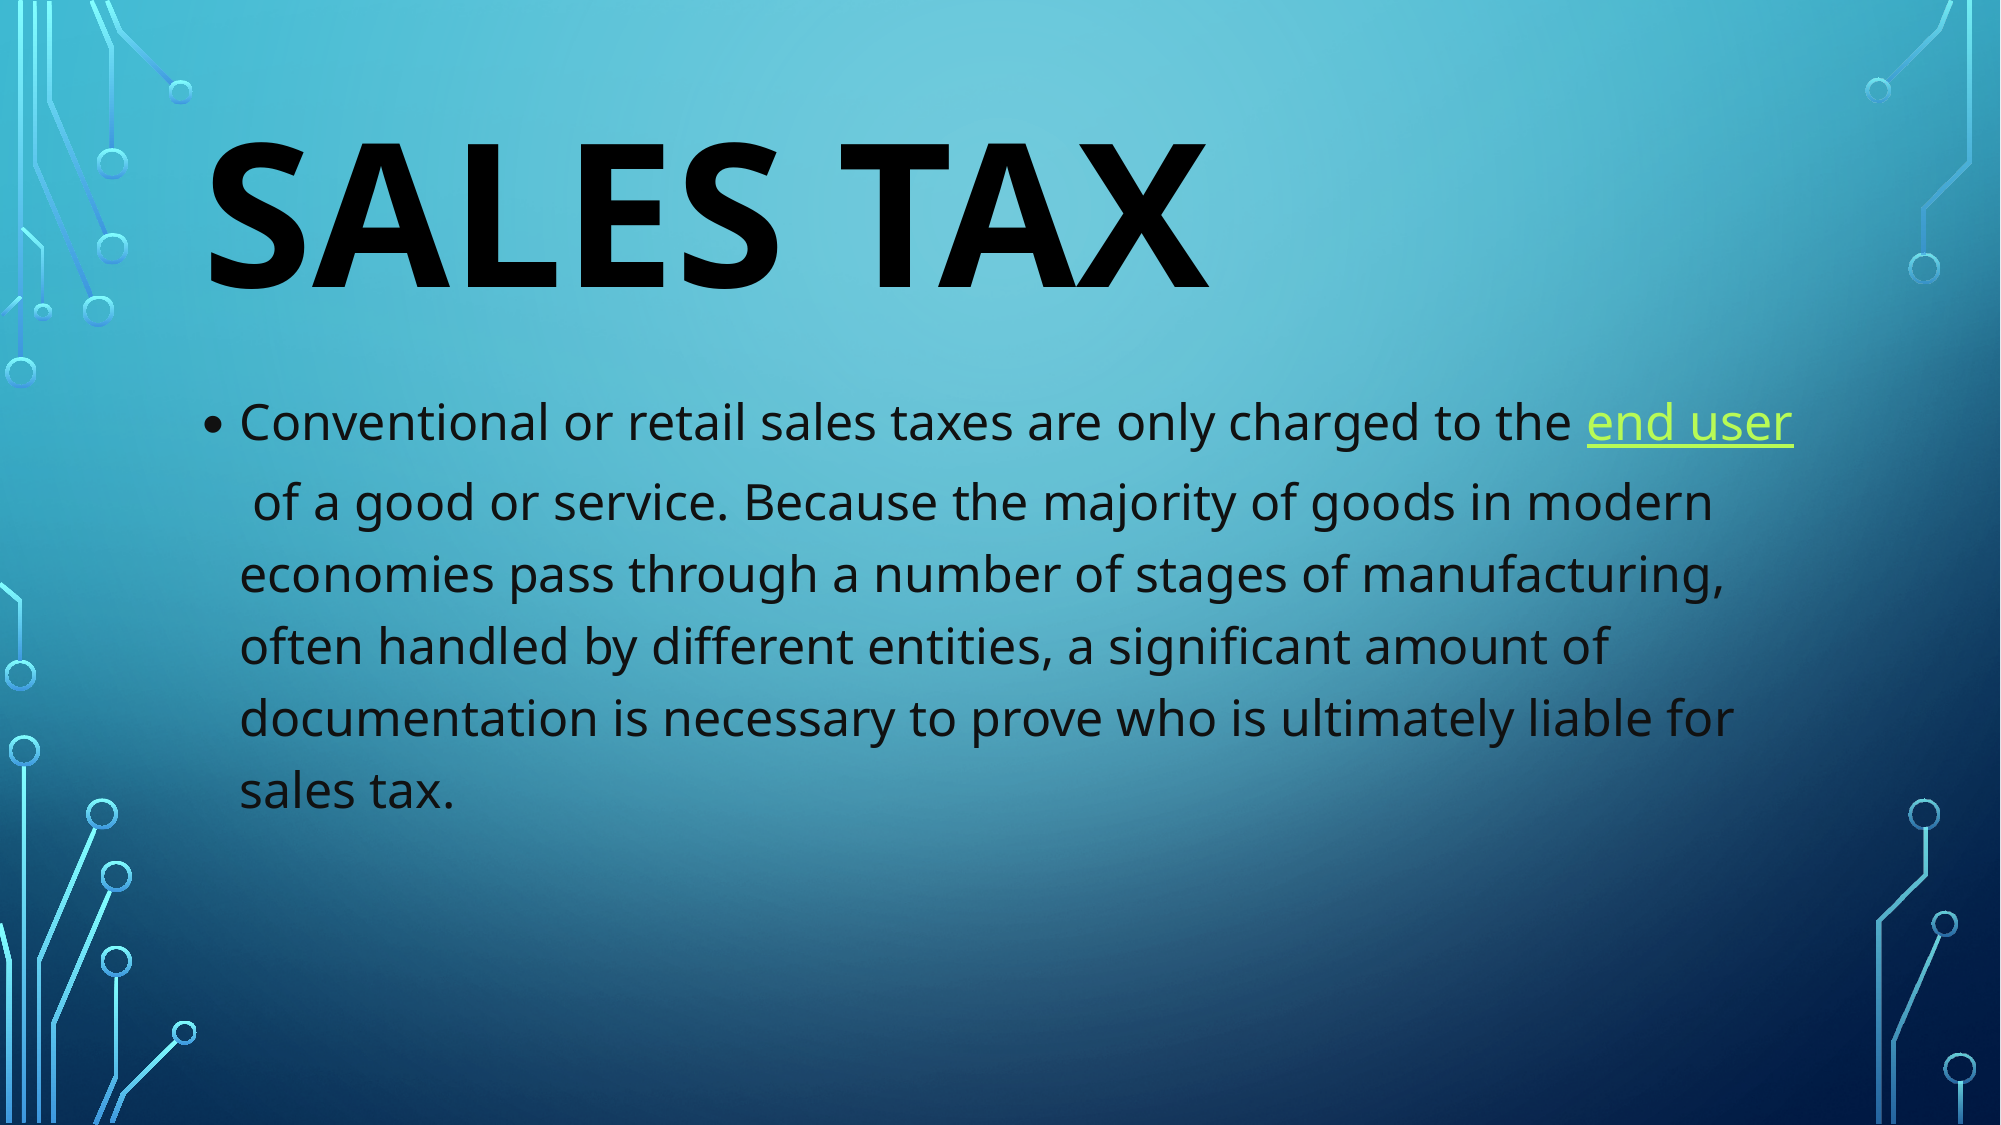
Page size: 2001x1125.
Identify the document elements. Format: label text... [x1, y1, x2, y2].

list Conventional or retail sales taxes are only charged to the end user of a good or service. Because the majority of goods in modern economies pass through a number of stages of manufacturing, often handled by different entities, a significant amount of documentation is necessary to prove who is ultimately liable for sales tax. [187, 369, 1813, 950]
title SALES TAX [187, 101, 1813, 344]
